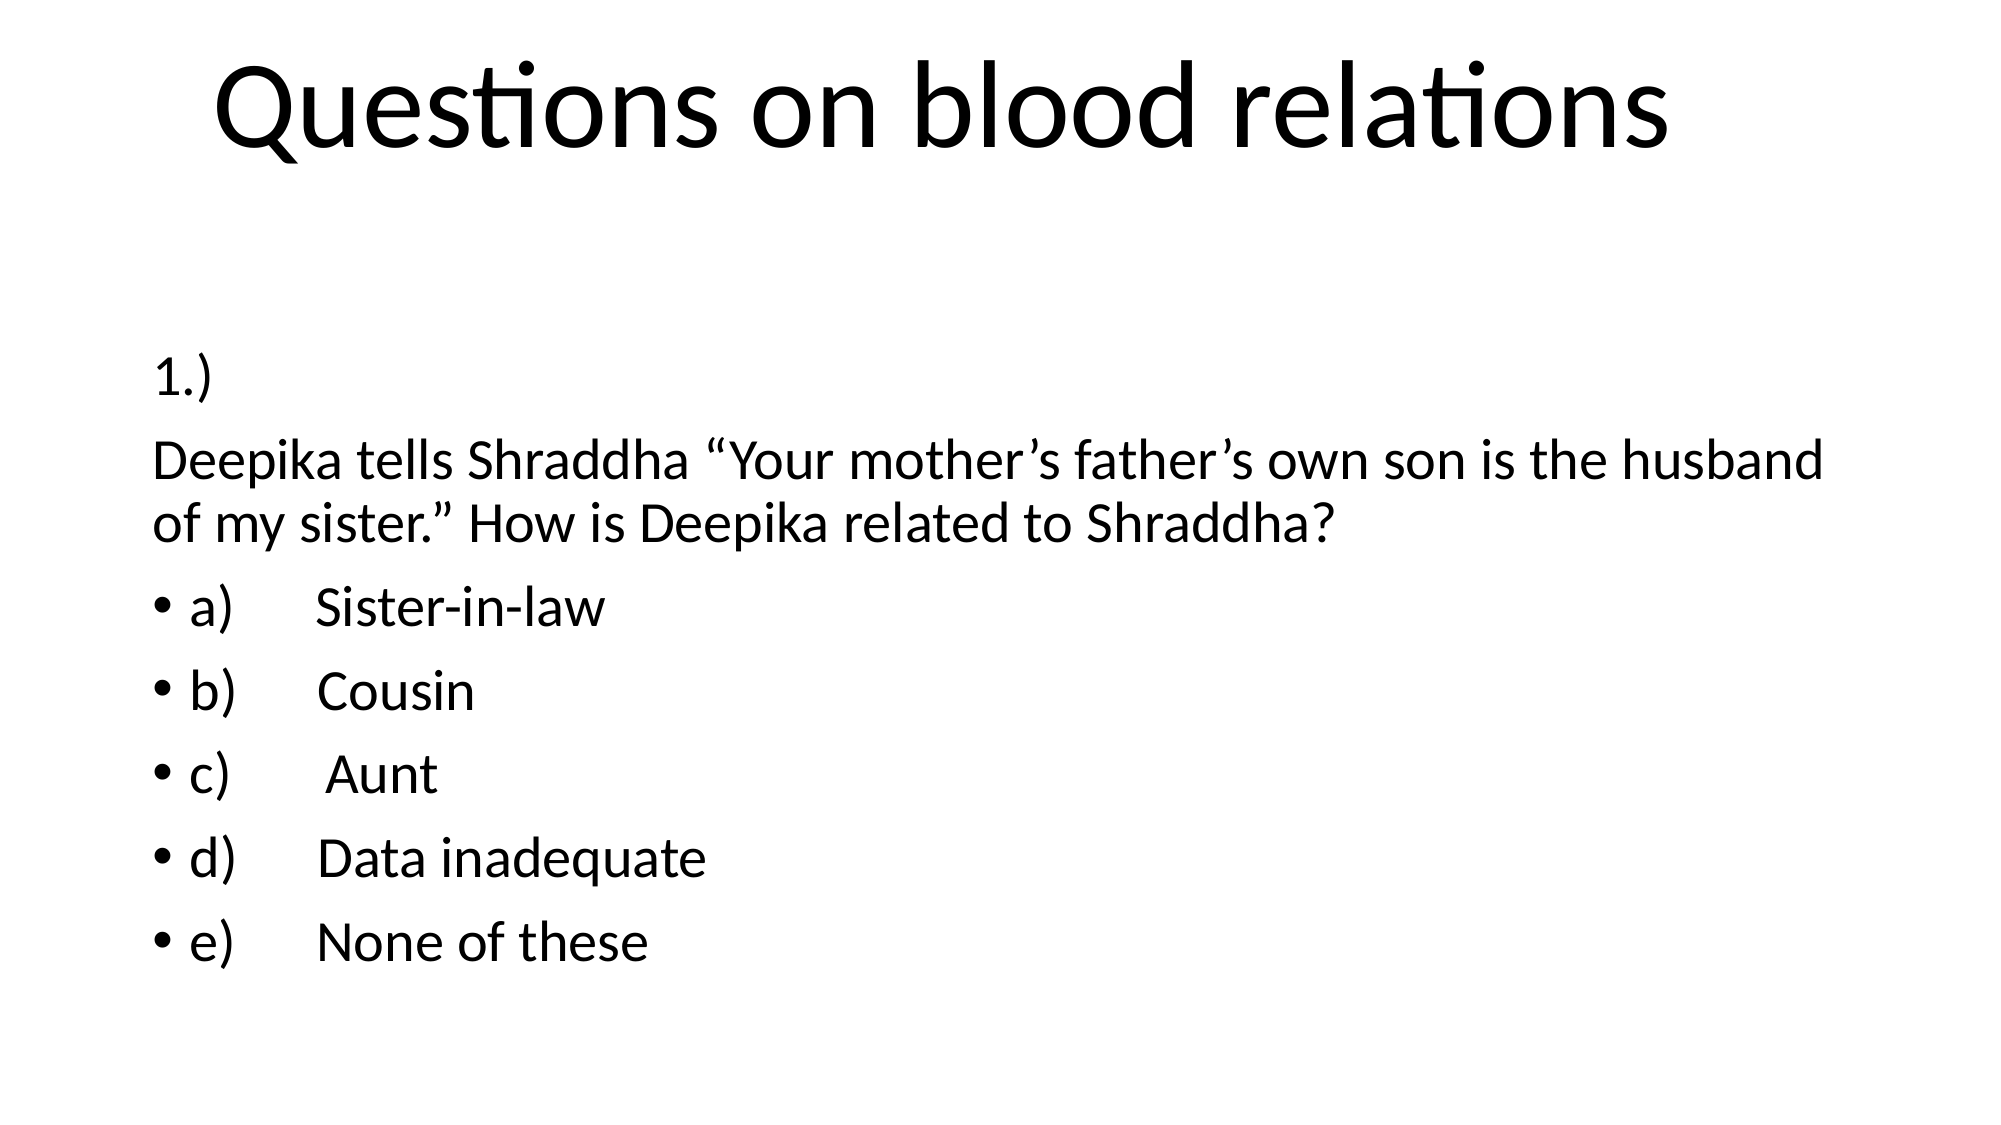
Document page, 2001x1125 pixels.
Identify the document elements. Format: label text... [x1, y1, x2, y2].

text_box Questions on blood relations [197, 14, 1689, 180]
list 1.) Deepika tells Shraddha “Your mother’s father’s own son is the husband of my sister.” How is Deepika related to Shraddha? a) Sister-in-law b) Cousin c) Aunt d) Data inadequate e) None of these [137, 338, 1863, 1014]
